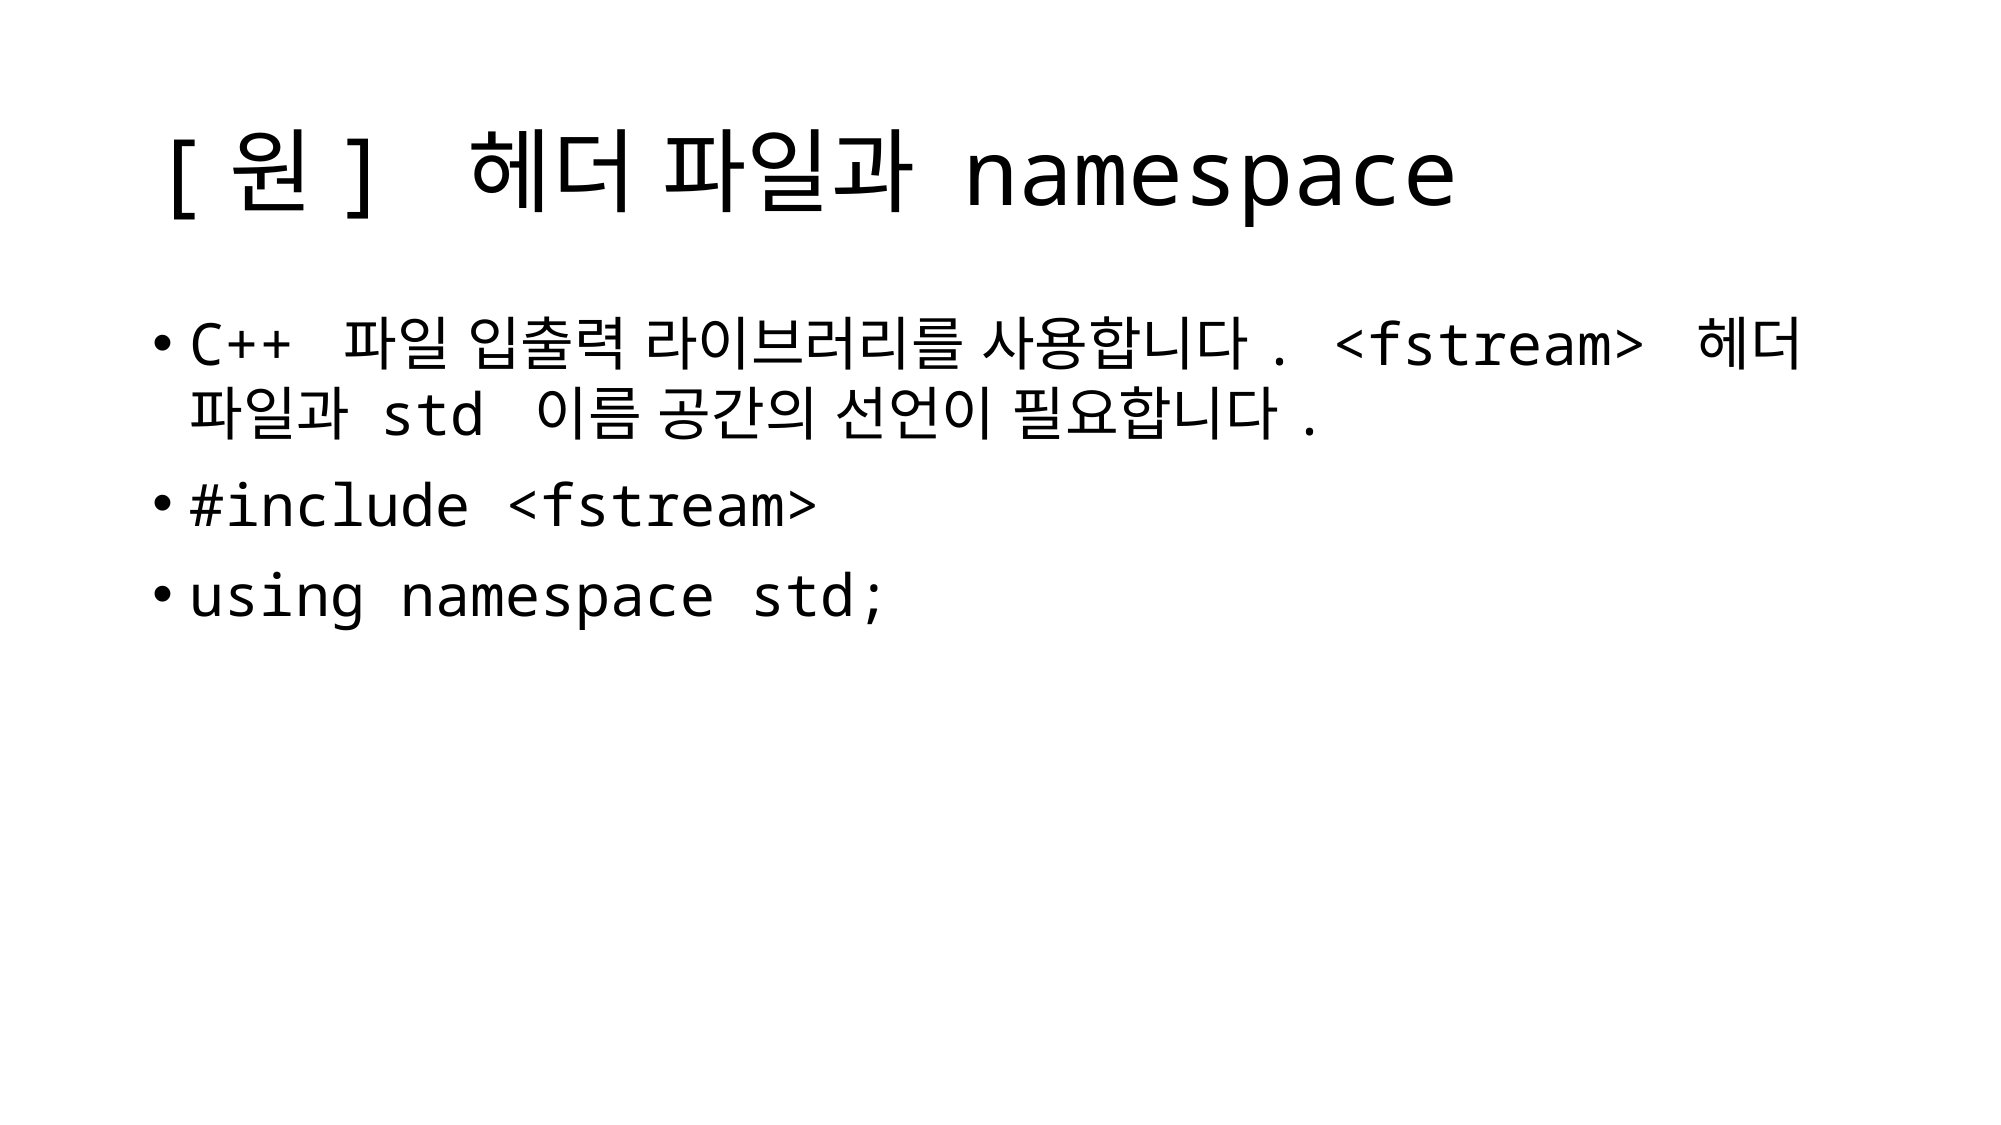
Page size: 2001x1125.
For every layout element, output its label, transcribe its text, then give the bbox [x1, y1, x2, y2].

title [원] 헤더 파일과 namespace [137, 59, 1863, 278]
list C++ 파일 입출력 라이브러리를 사용합니다. <fstream> 헤더 파일과 std 이름 공간의 선언이 필요합니다. #include <fstream> using namespace std; [137, 299, 1863, 1014]
